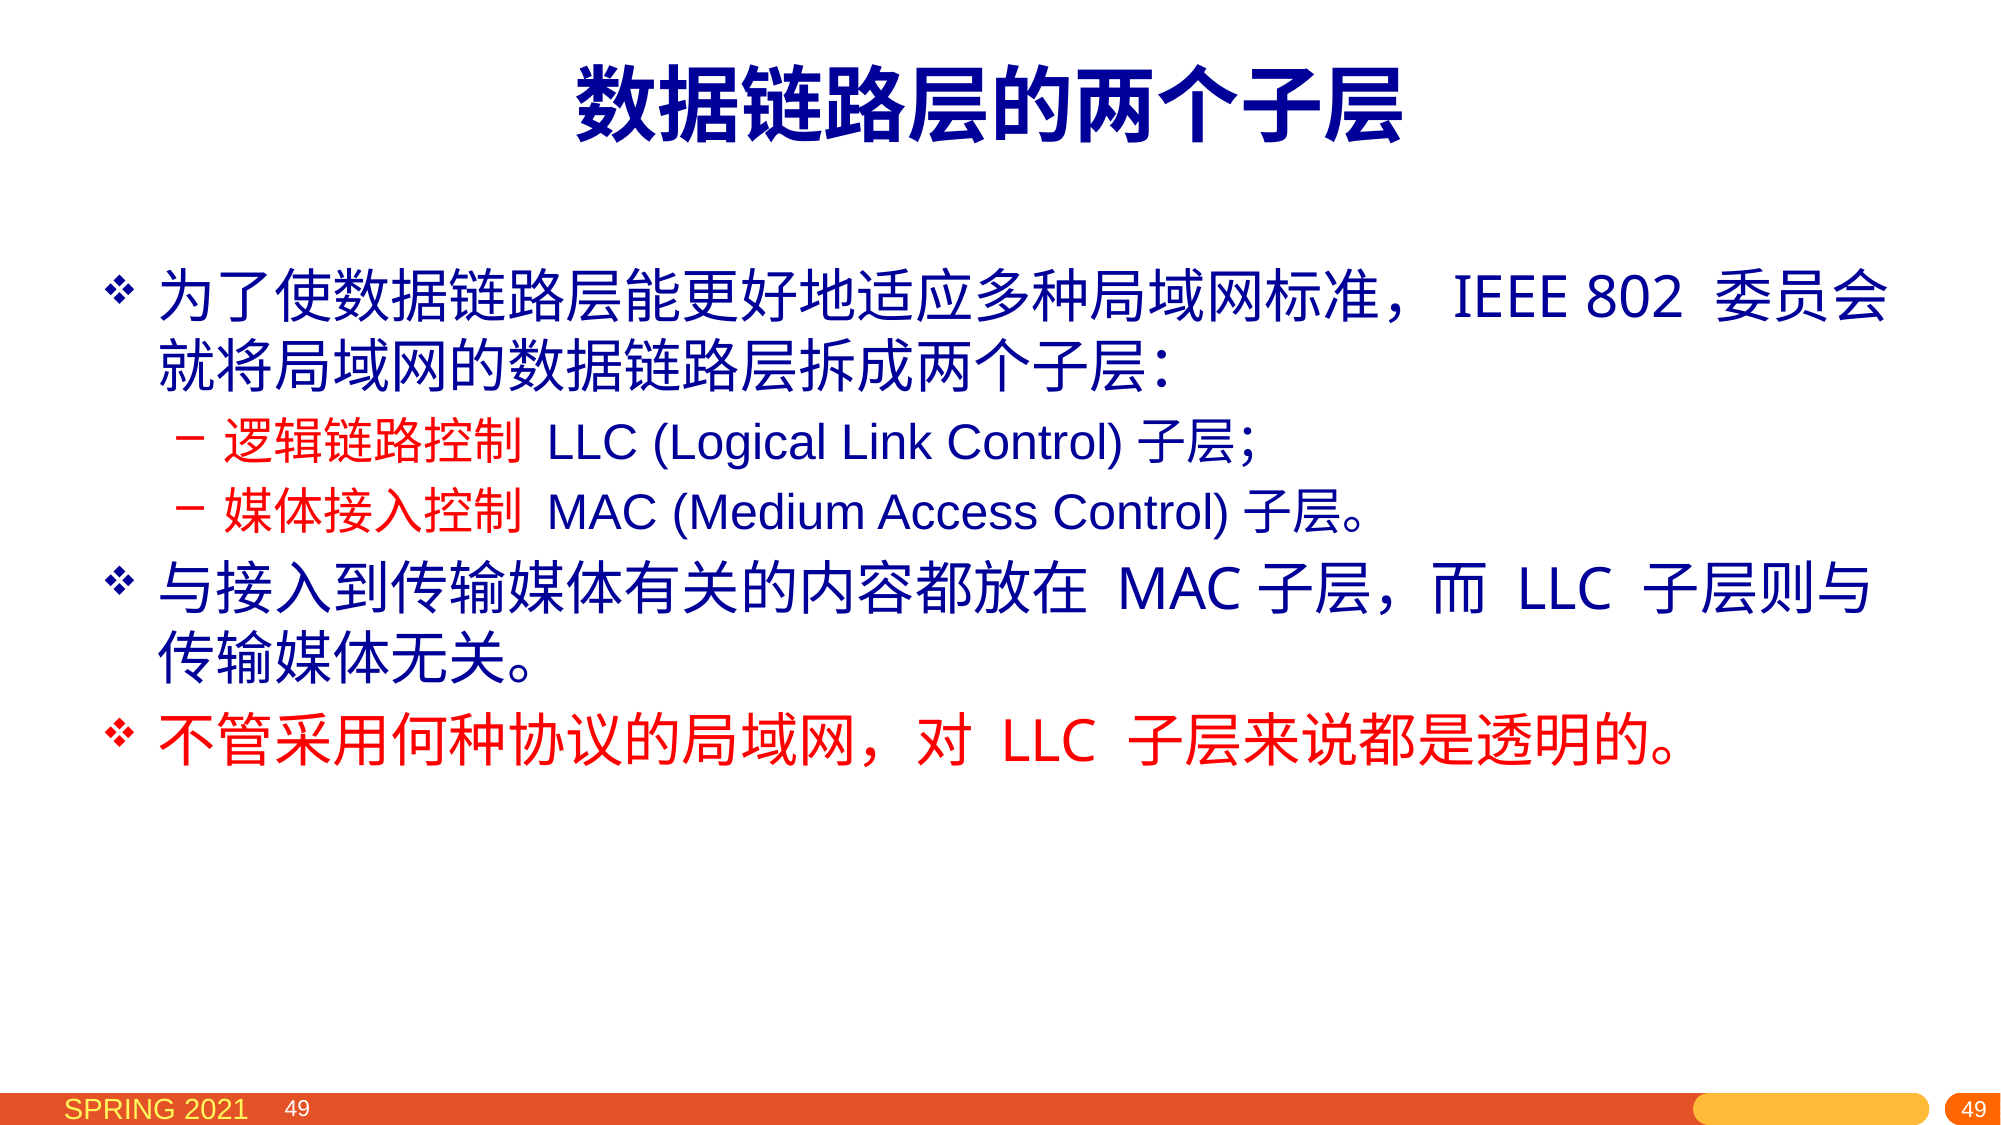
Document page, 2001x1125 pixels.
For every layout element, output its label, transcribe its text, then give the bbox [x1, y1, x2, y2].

title 数据链路层的两个子层 [86, 42, 1914, 161]
list 为了使数据链路层能更好地适应多种局域网标准，IEEE 802 委员会就将局域网的数据链路层拆成两个子层： 逻辑链路控制 LLC (Logical Link Control)子层； 媒体接入控制 MAC (Medium Access Control)子层。 与接入到传输媒体有关的内容都放在 MAC子层，而 LLC 子层则与传输媒体无关。 不管采用何种协议的局域网，对 LLC 子层来说都是透明的。 [86, 252, 1914, 1047]
